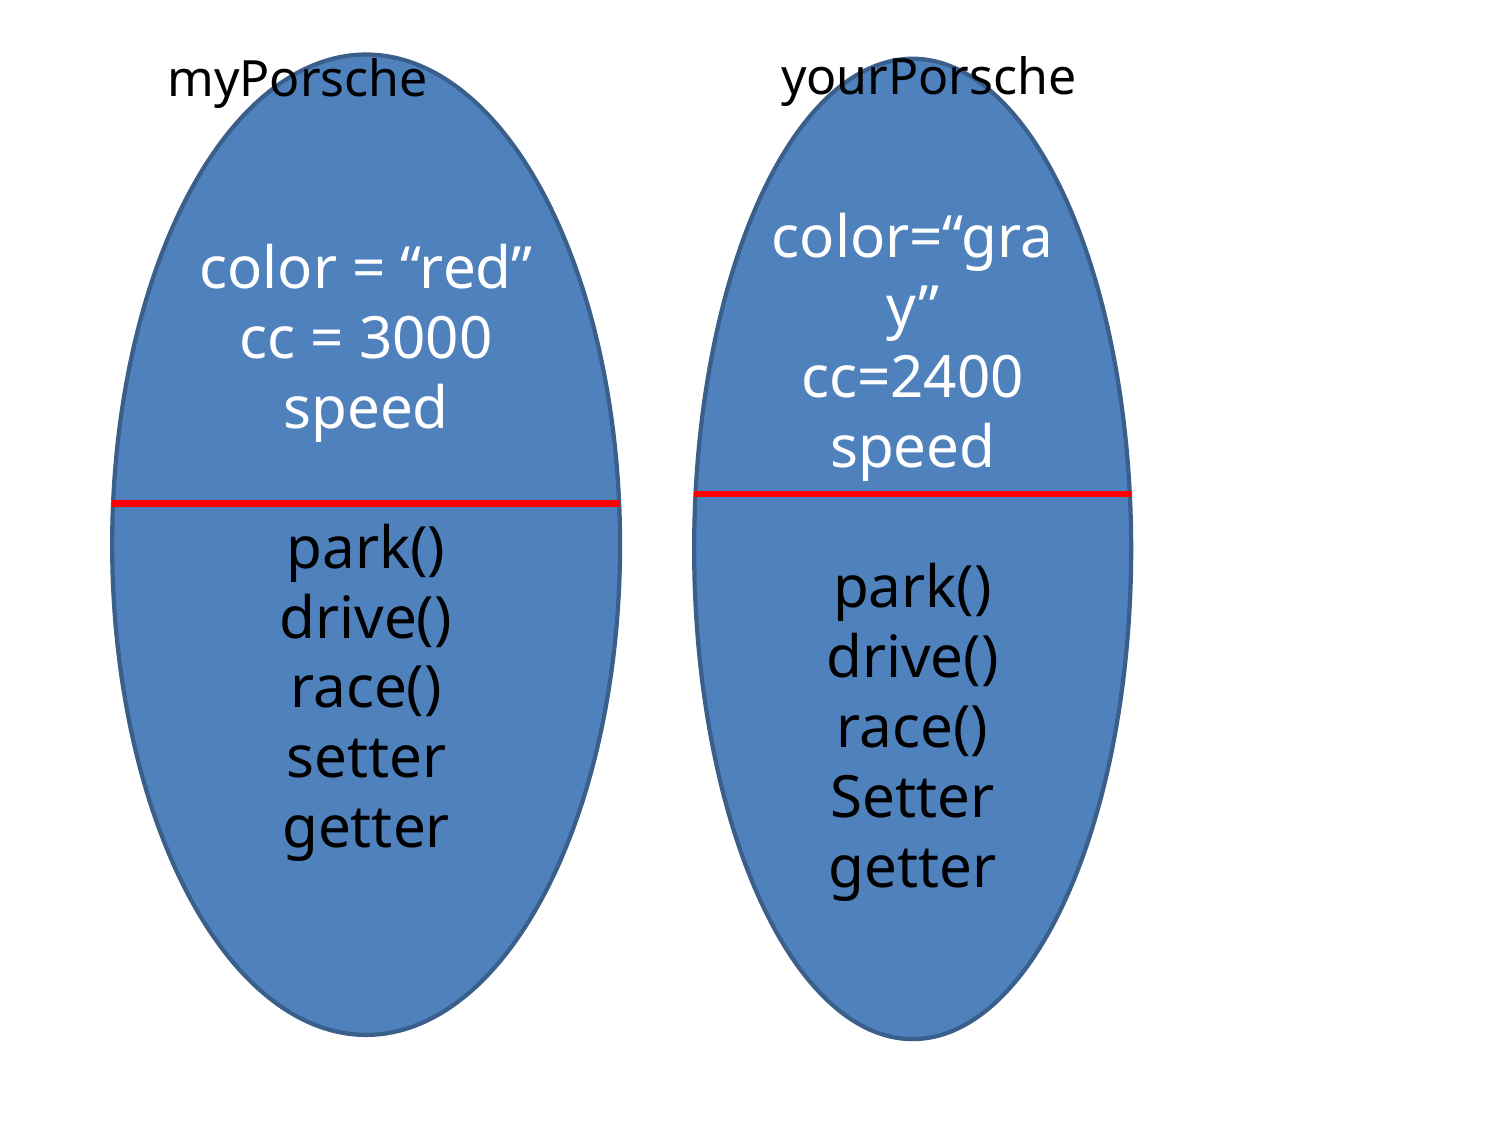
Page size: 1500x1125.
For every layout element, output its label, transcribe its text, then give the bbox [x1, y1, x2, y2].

text_box color=“gray” cc=2400 speed park() drive() race() Setter getter [692, 495, 1134, 1042]
text_box color = “red” cc = 3000 speed park() drive() race() setter getter [110, 508, 623, 1038]
text_box color=“gray” cc=2400 speed park() drive() race() Setter getter [693, 112, 1132, 494]
text_box color = “red” cc = 3000 speed park() drive() race() setter getter [110, 75, 622, 506]
text_box myPorsche [152, 39, 444, 114]
text_box yourPorsche [766, 37, 1092, 112]
